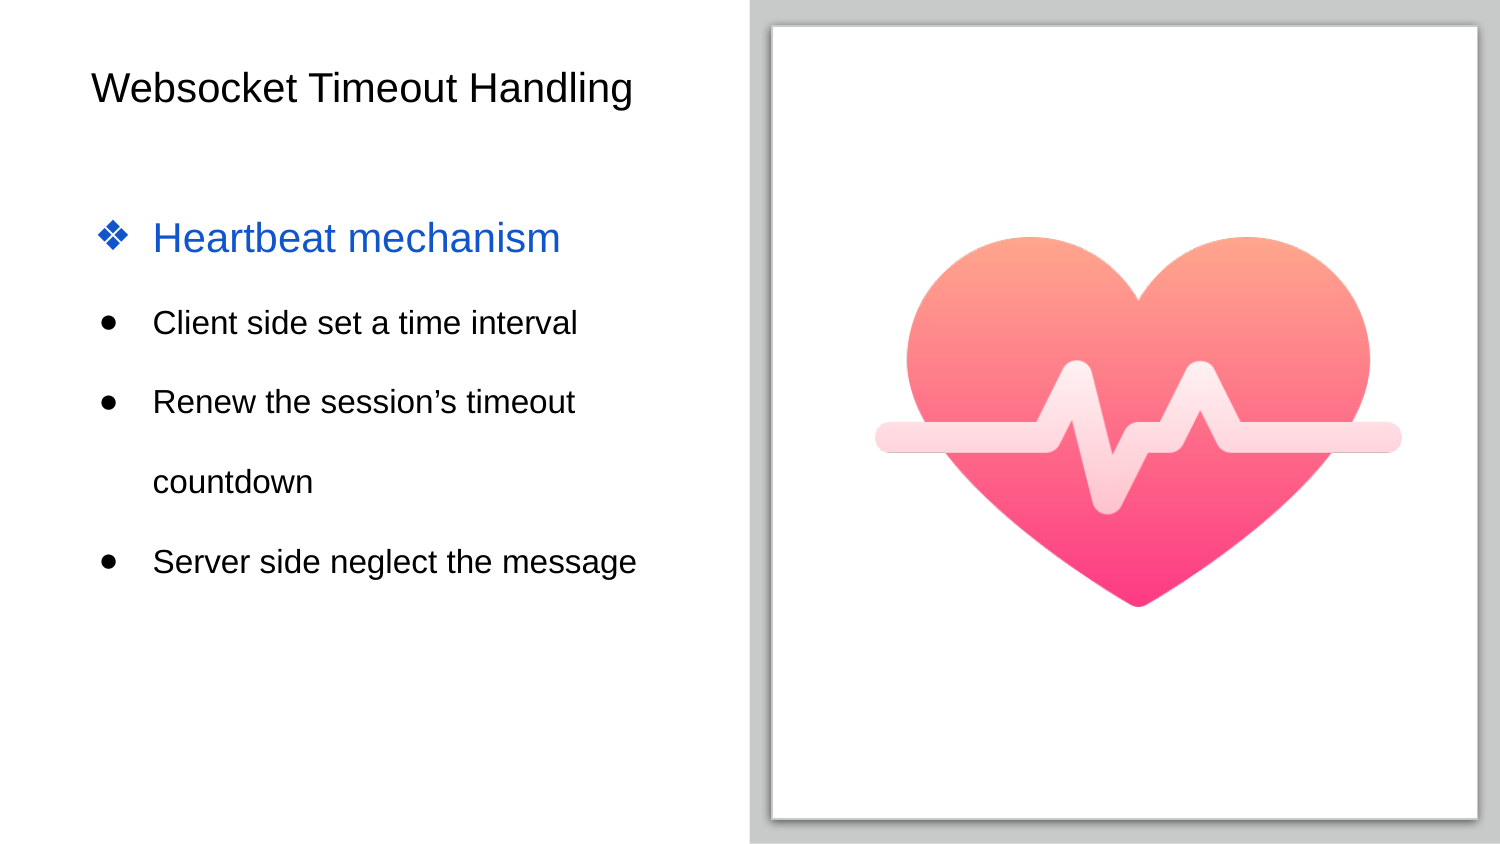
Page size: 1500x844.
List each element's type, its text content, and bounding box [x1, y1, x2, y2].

picture [875, 159, 1402, 686]
list Heartbeat mechanism Client side set a time interval Renew the session’s timeout countdown Server side neglect the message [66, 155, 749, 765]
text_box [749, 0, 1500, 844]
title Websocket Timeout Handling [79, 47, 672, 132]
text_box [771, 25, 1478, 819]
